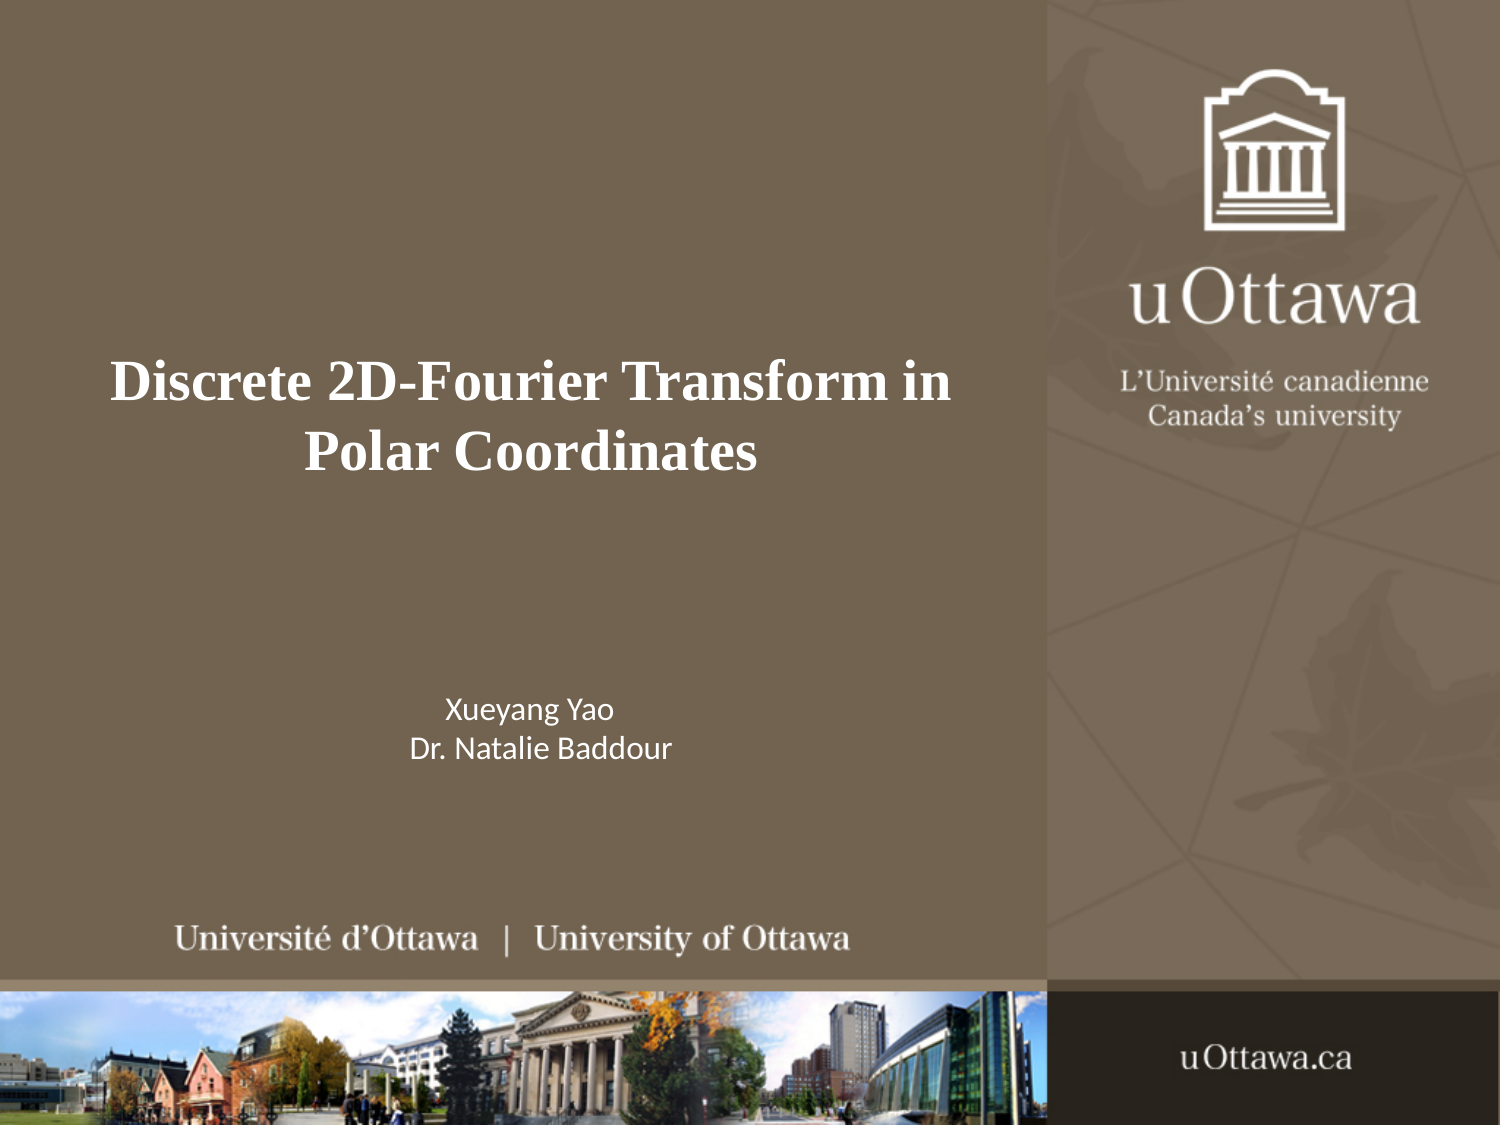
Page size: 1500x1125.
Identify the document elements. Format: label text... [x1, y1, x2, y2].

title Discrete 2D-Fourier Transform in Polar Coordinates [37, 224, 1026, 601]
subtitle Xueyang Yao Dr. Natalie Baddour [112, 687, 963, 776]
picture [0, 0, 1500, 1125]
